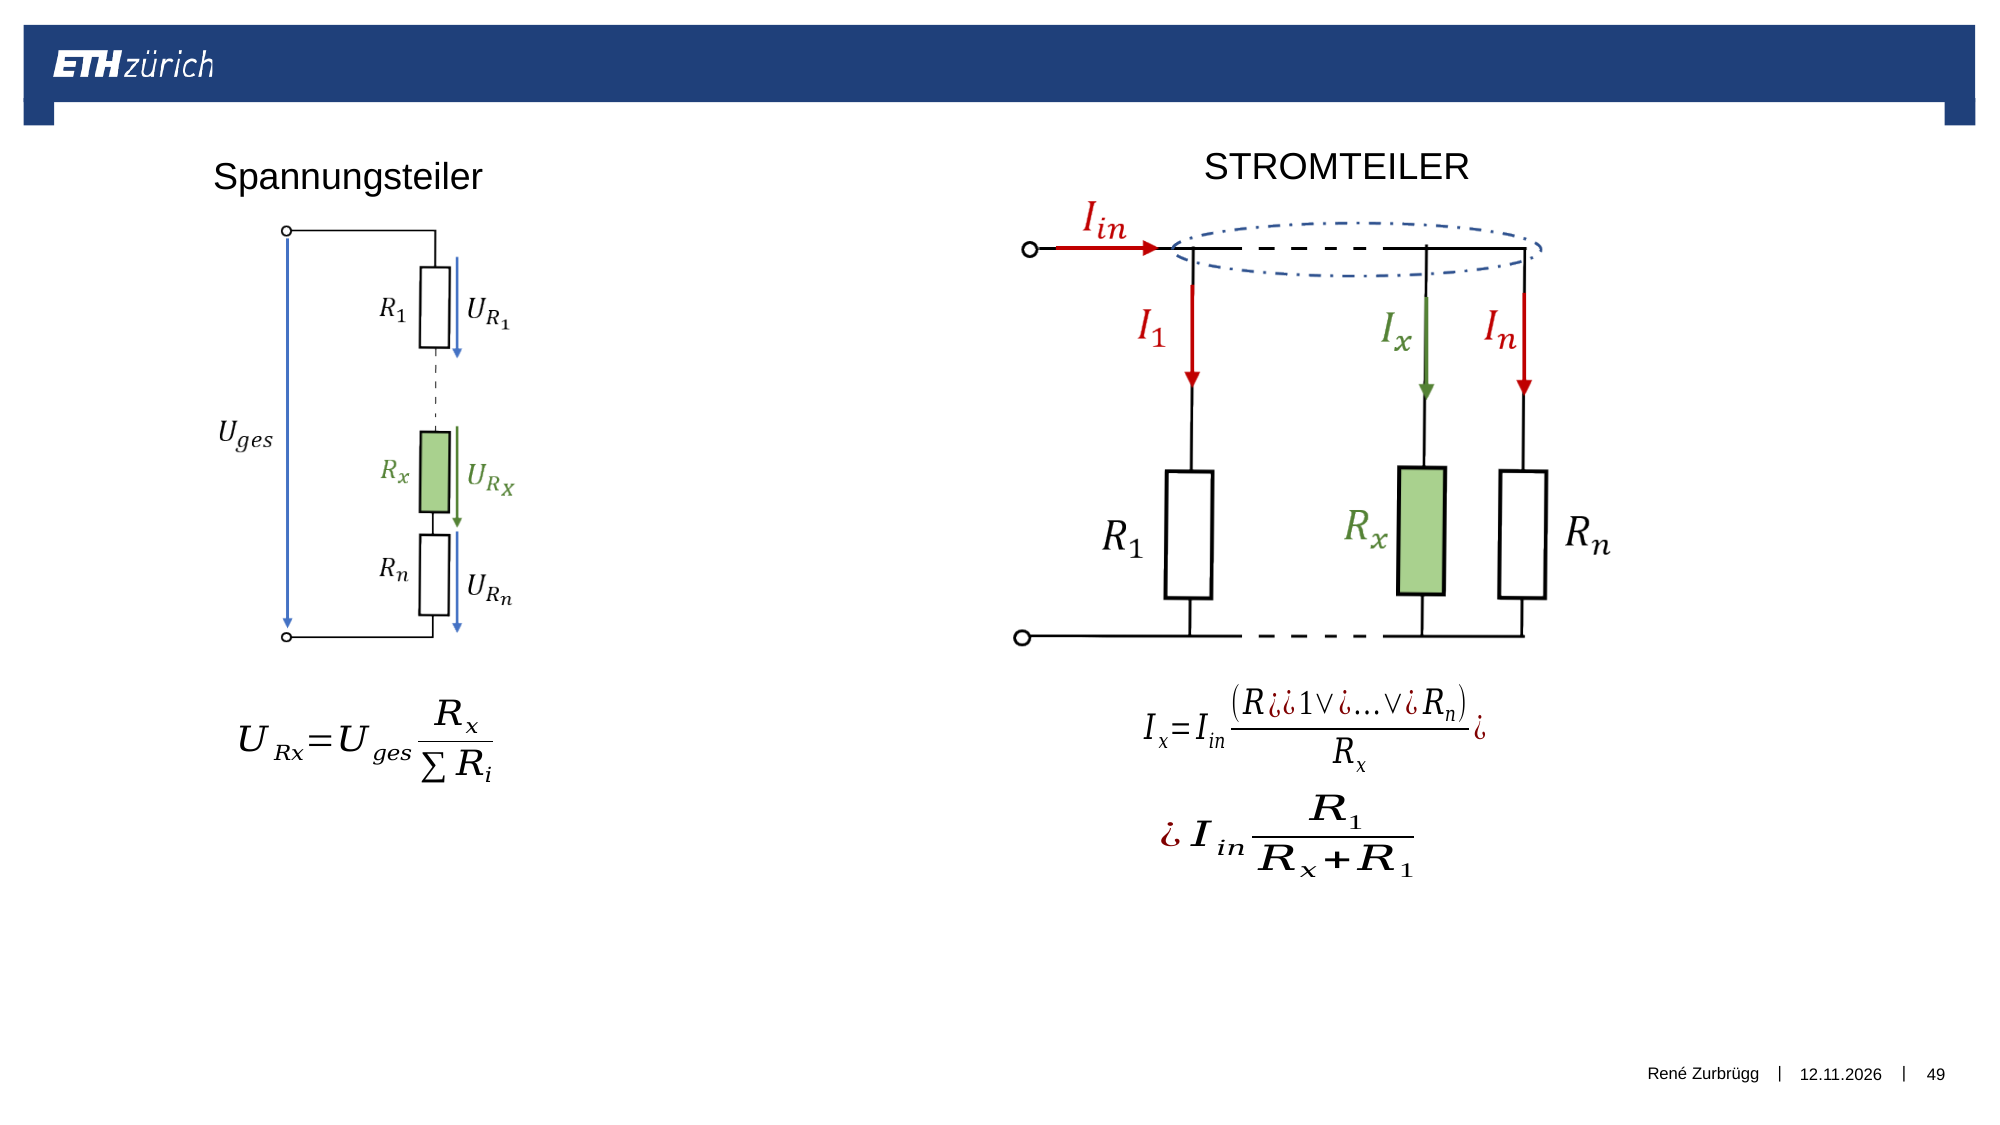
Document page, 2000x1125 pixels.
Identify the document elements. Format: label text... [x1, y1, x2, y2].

slide_number 49 [1906, 1034, 1966, 1112]
picture [196, 214, 530, 661]
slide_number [1790, 1034, 1892, 1112]
text_box STROMTEILER [1188, 134, 1536, 193]
text_box Spannungsteiler [189, 134, 545, 215]
footer René Zurbrügg [999, 1034, 1760, 1111]
picture [1008, 194, 1620, 669]
